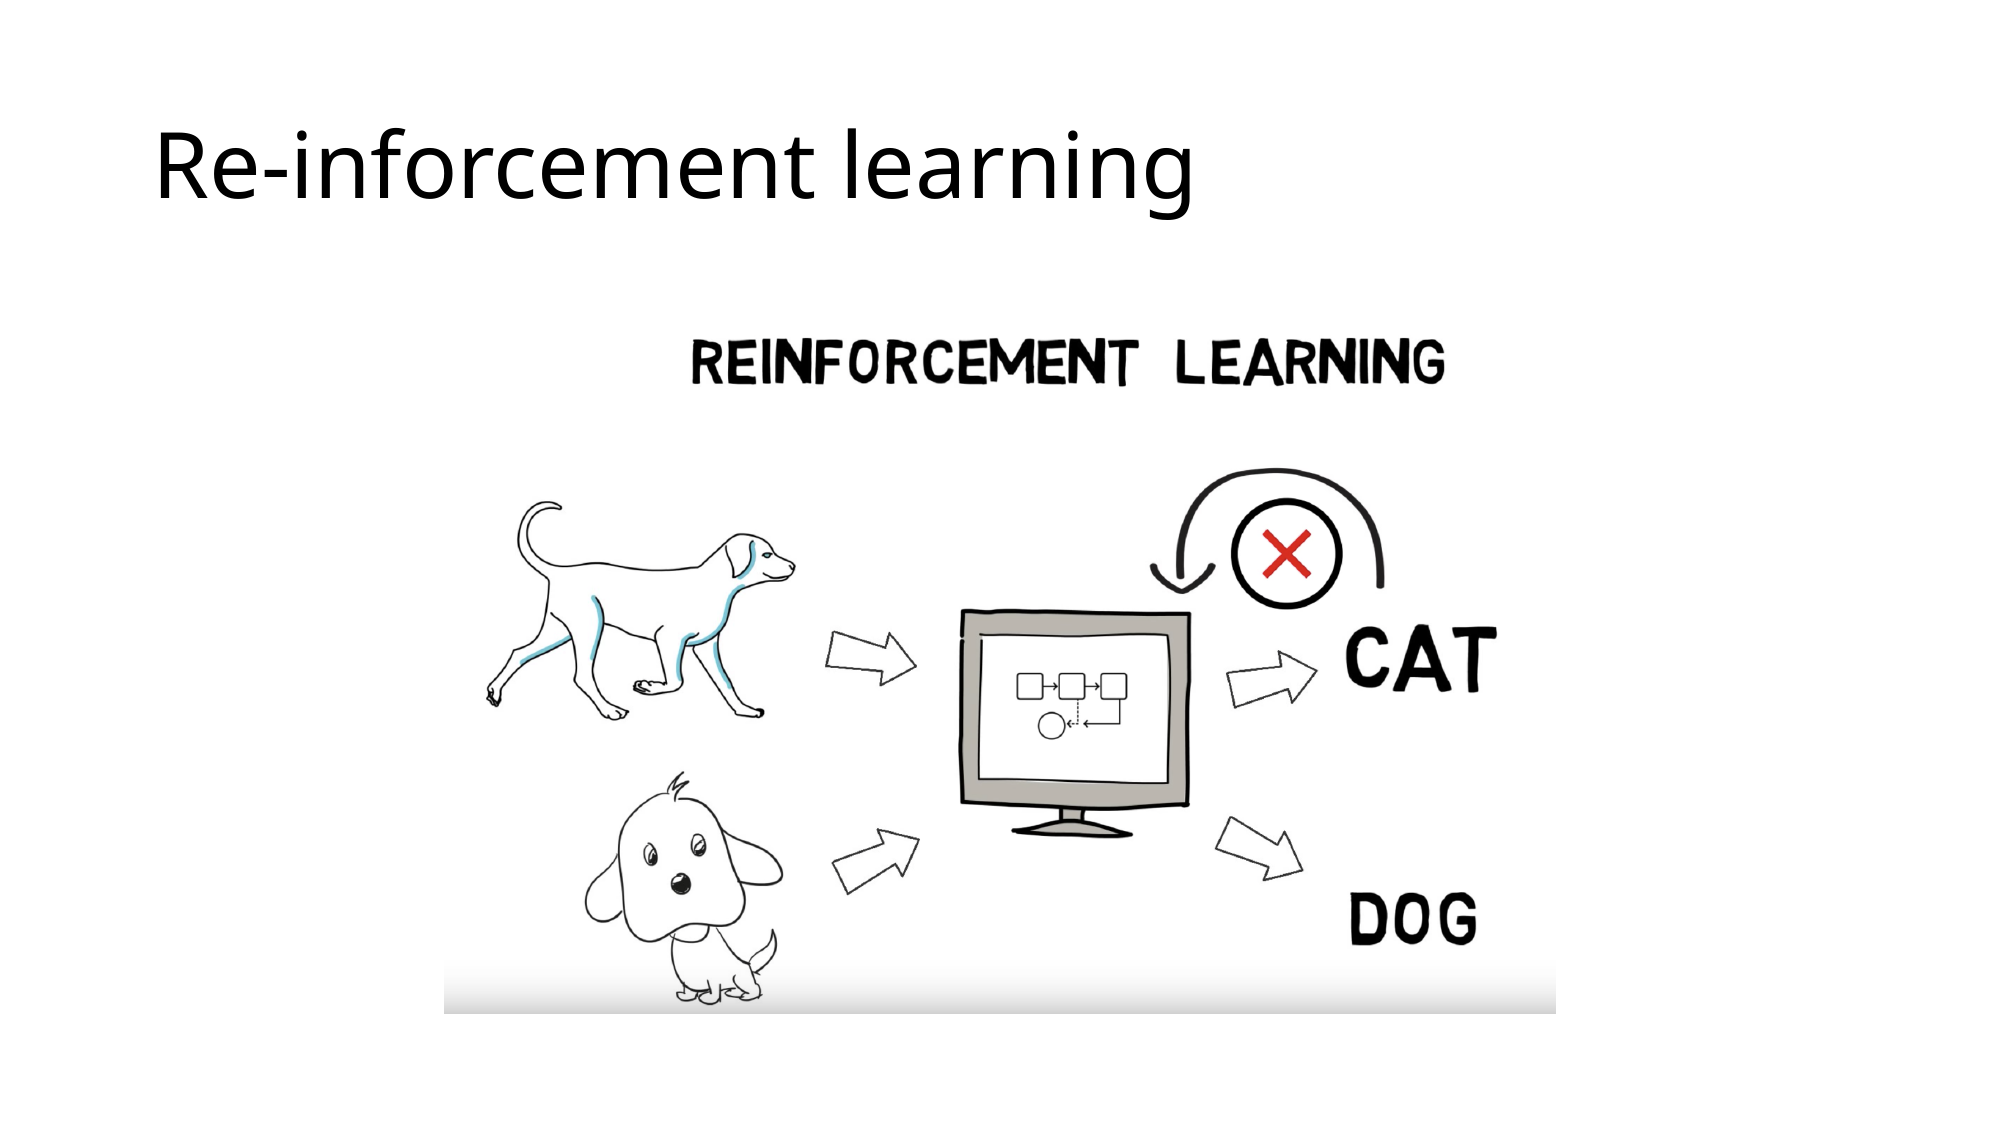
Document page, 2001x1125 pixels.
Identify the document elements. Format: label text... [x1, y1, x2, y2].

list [444, 299, 1556, 1014]
title Re-inforcement learning [137, 59, 1863, 278]
